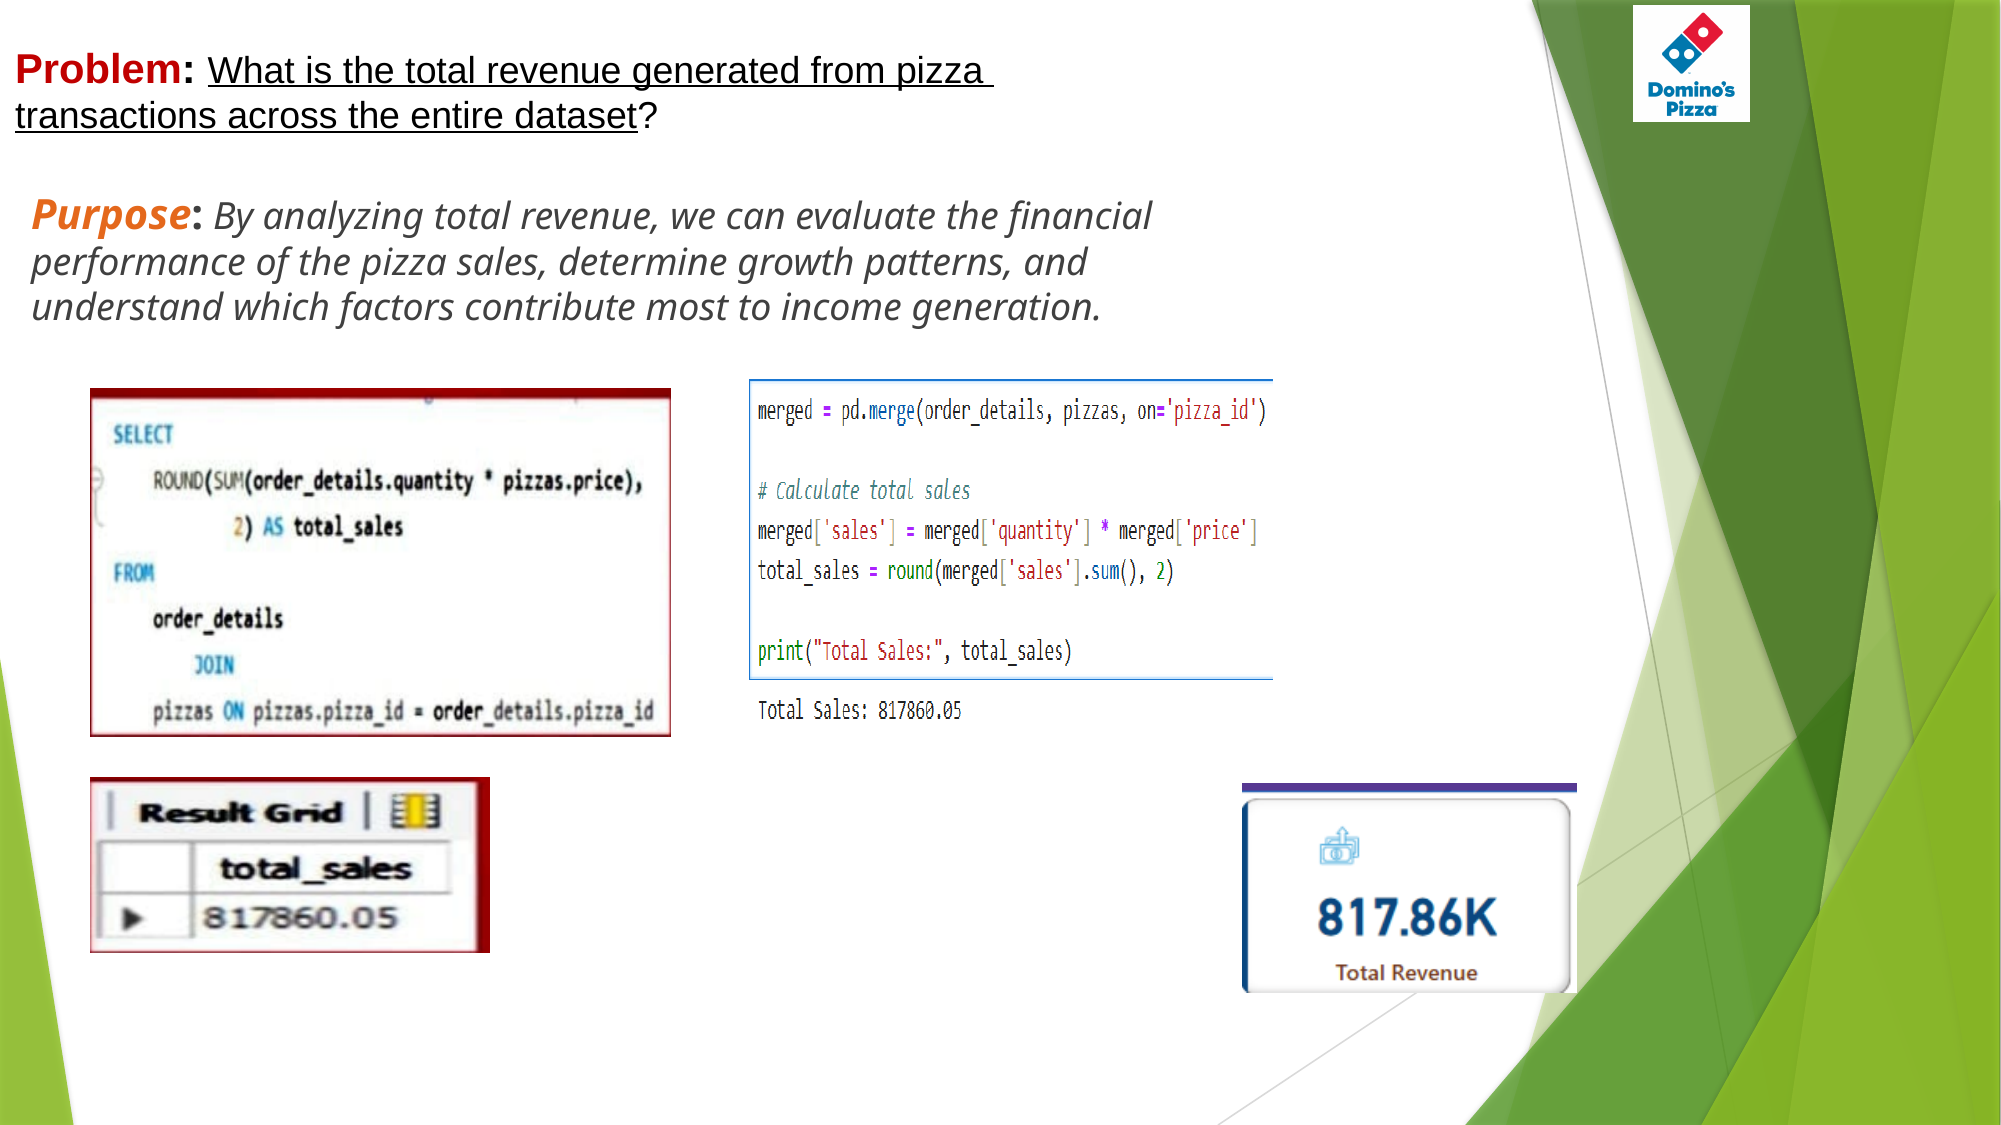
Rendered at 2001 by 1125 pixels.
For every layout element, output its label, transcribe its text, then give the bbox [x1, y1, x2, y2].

picture [1241, 783, 1578, 994]
title Problem: What is the total revenue generated from pizza transactions across the entire dataset? [0, 10, 1273, 213]
picture [744, 361, 1274, 738]
picture [89, 777, 491, 954]
list Purpose: By analyzing total revenue, we can evaluate the financial performance of the pizza sales, determine growth patterns, and understand which factors contribute most to income generation. [15, 180, 1273, 346]
picture [89, 387, 672, 738]
picture [1633, 5, 1751, 123]
